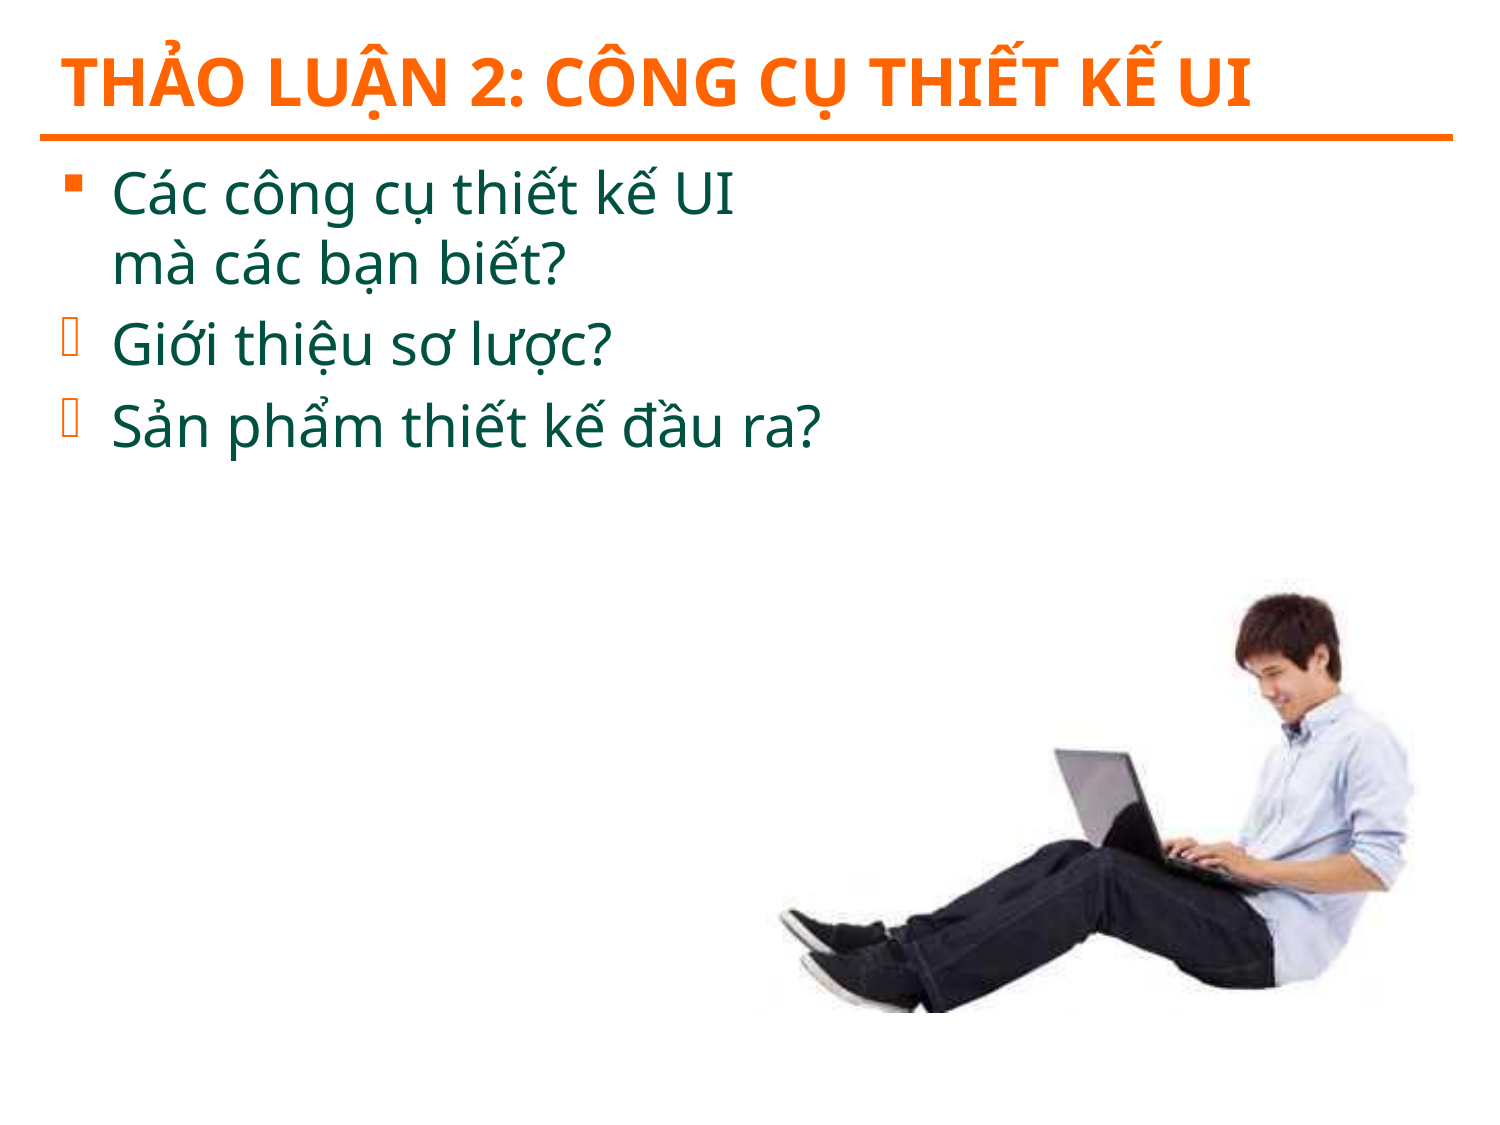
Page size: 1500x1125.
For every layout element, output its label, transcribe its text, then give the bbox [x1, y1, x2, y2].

title Thảo luận 2: Công cụ thiết kế UI [40, 29, 1454, 130]
list Các công cụ thiết kế UI mà các bạn biết? Giới thiệu sơ lược? Sản phẩm thiết kế đầu ra? [40, 145, 850, 763]
picture [749, 562, 1422, 1013]
